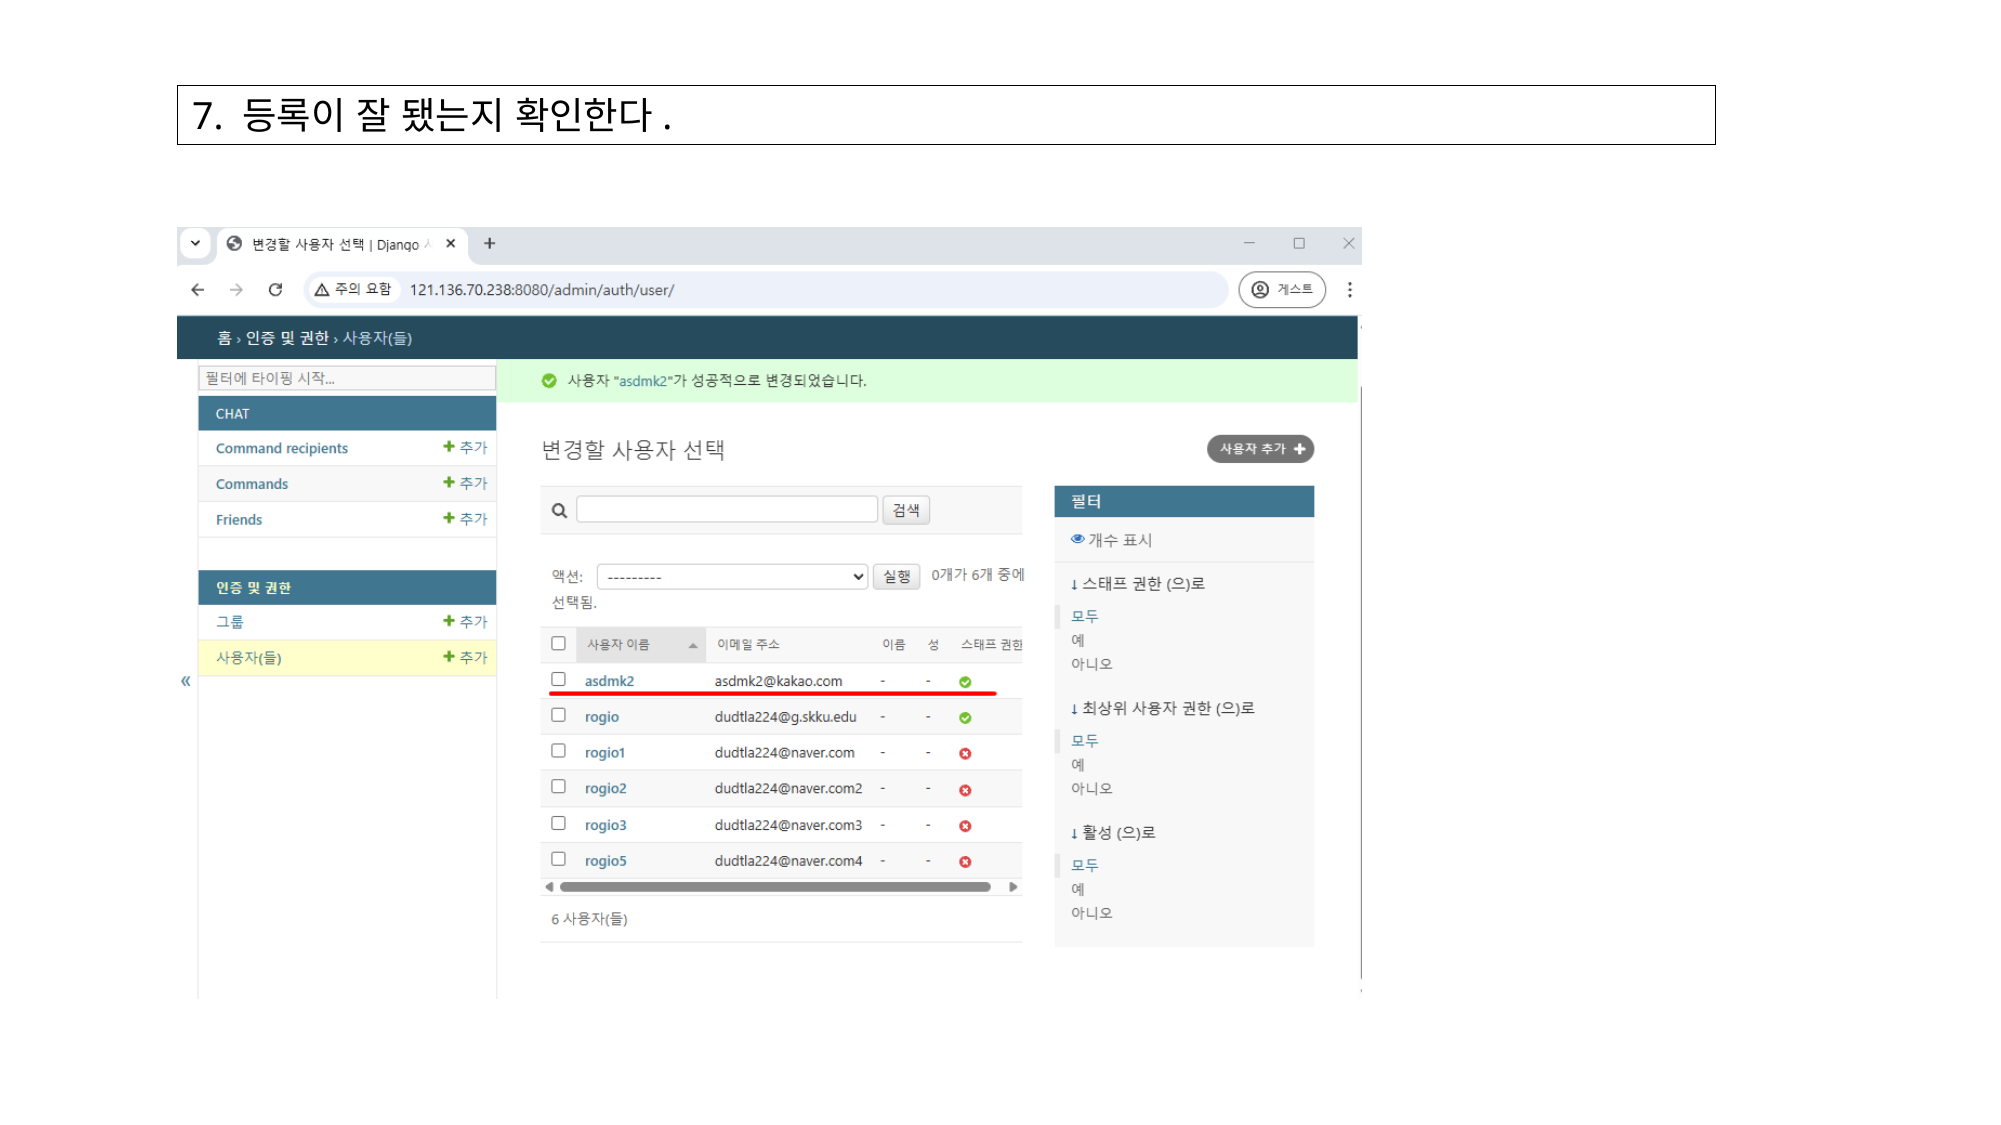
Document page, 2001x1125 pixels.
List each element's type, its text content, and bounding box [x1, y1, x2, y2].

text_box 7. 등록이 잘 됐는지 확인한다. [177, 85, 1716, 145]
picture [176, 226, 1363, 1000]
